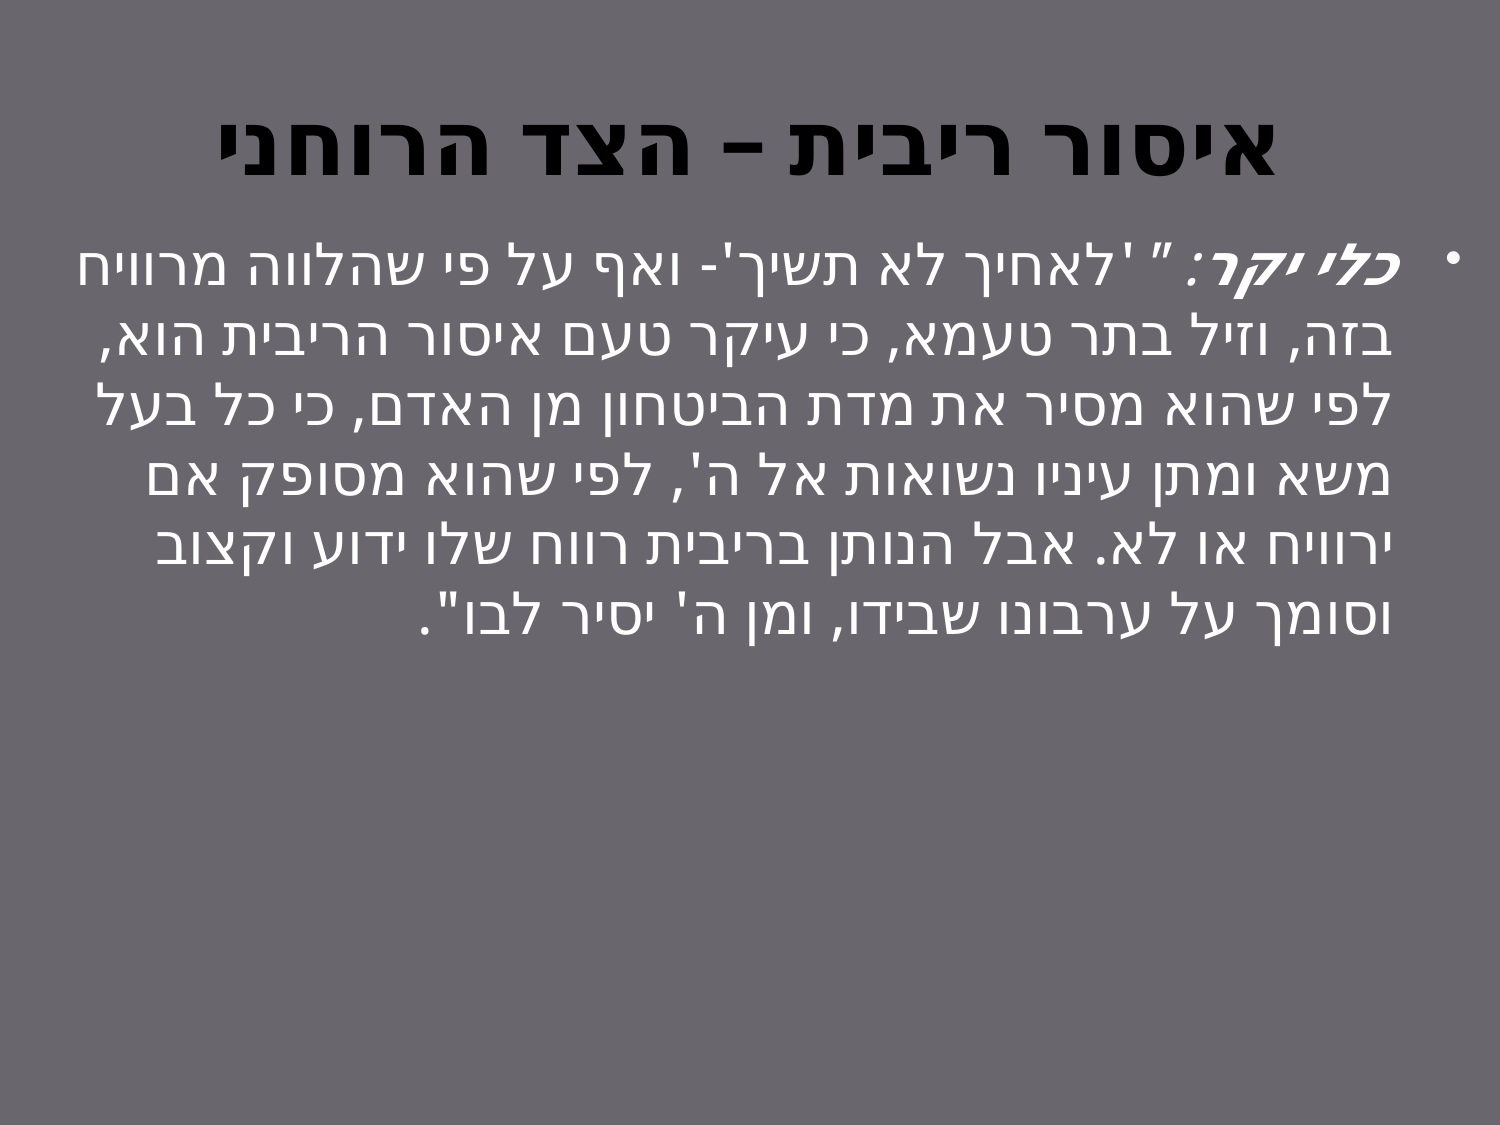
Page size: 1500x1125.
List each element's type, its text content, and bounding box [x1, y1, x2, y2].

list כלי יקר: "‫'לאחיך לא תשיך'- ואף על פי שהלווה מרוויח בזה, וזיל בתר טעמא, כי עיקר טעם איסור‬ ‫הריבית הוא, לפי שהוא מסיר את מדת הביטחון מן האדם, כי כל בעל משא ומתן עיניו‬ ‫נשואות אל ה', לפי שהוא מסופק אם ירוויח או לא. אבל הנותן בריבית רווח שלו ידוע‬ ‫וקצוב וסומך על ערבונו שבידו, ומן ה' יסיר לבו".‬‬ [0, 219, 1500, 1125]
title איסור ריבית – הצד הרוחני [75, 45, 1425, 219]
